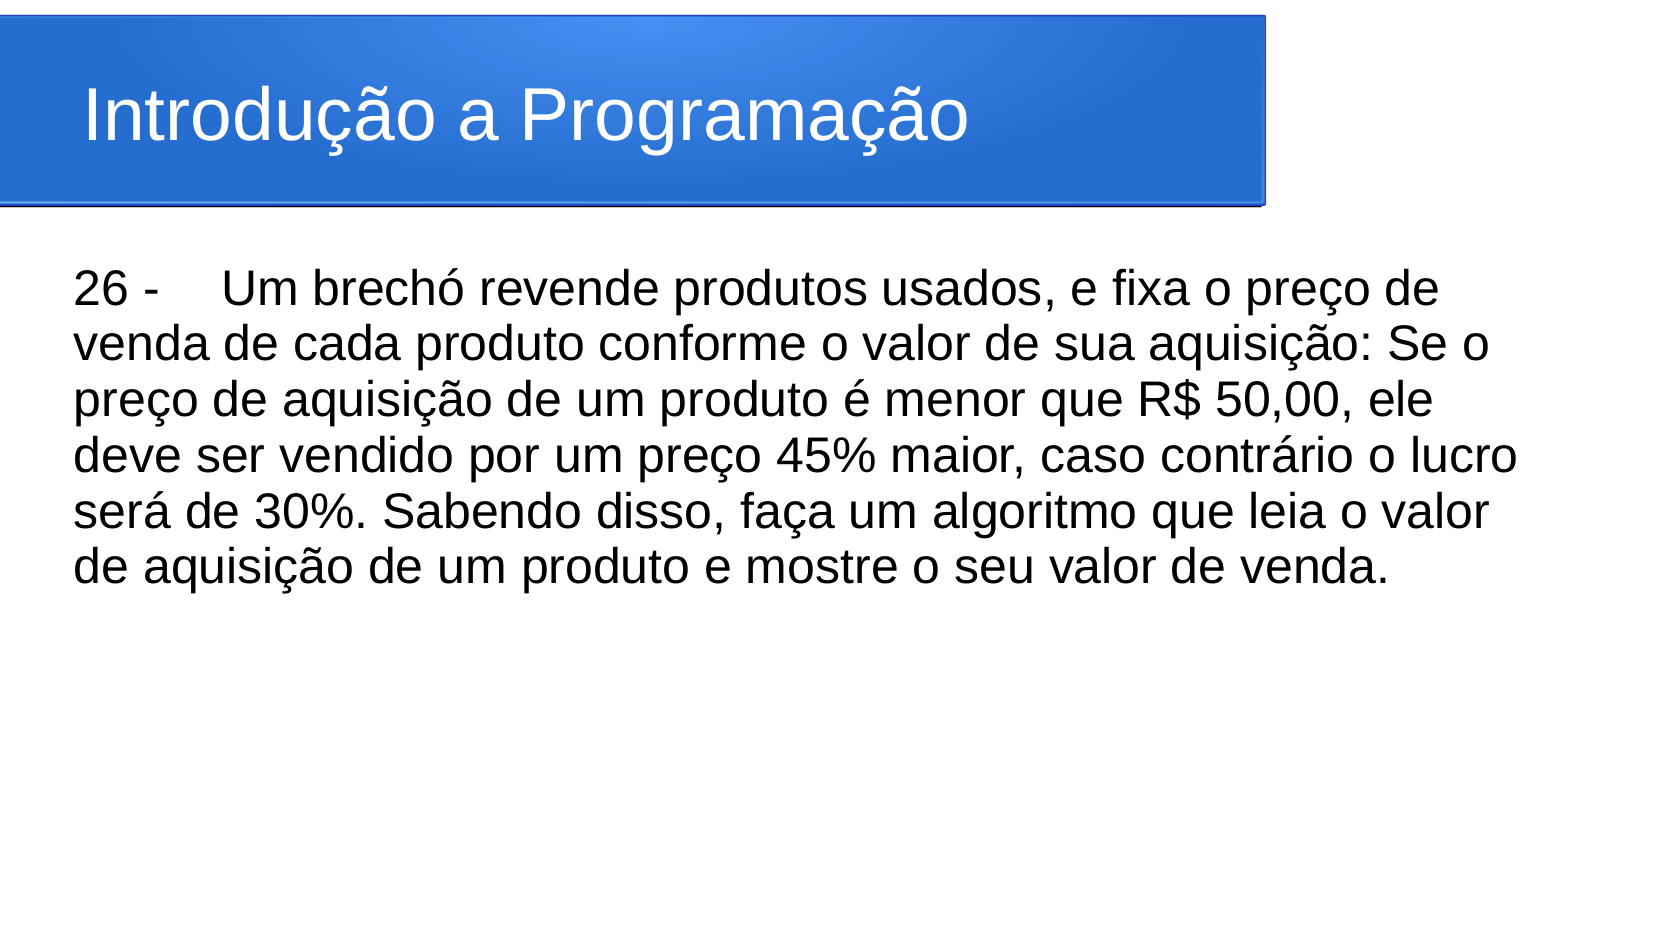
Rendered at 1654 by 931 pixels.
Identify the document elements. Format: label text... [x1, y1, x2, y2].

text_box 26 - Um brechó revende produtos usados, e fixa o preço de venda de cada produto conforme o valor de sua aquisição: Se o preço de aquisição de um produto é menor que R$ 50,00, ele deve ser vendido por um preço 45% maior, caso contrário o lucro será de 30%. Sabendo disso, faça um algoritmo que leia o valor de aquisição de um produto e mostre o seu valor de venda. [59, 247, 1572, 874]
title Introdução a Programação [82, 35, 1235, 190]
picture [0, 13, 1269, 211]
